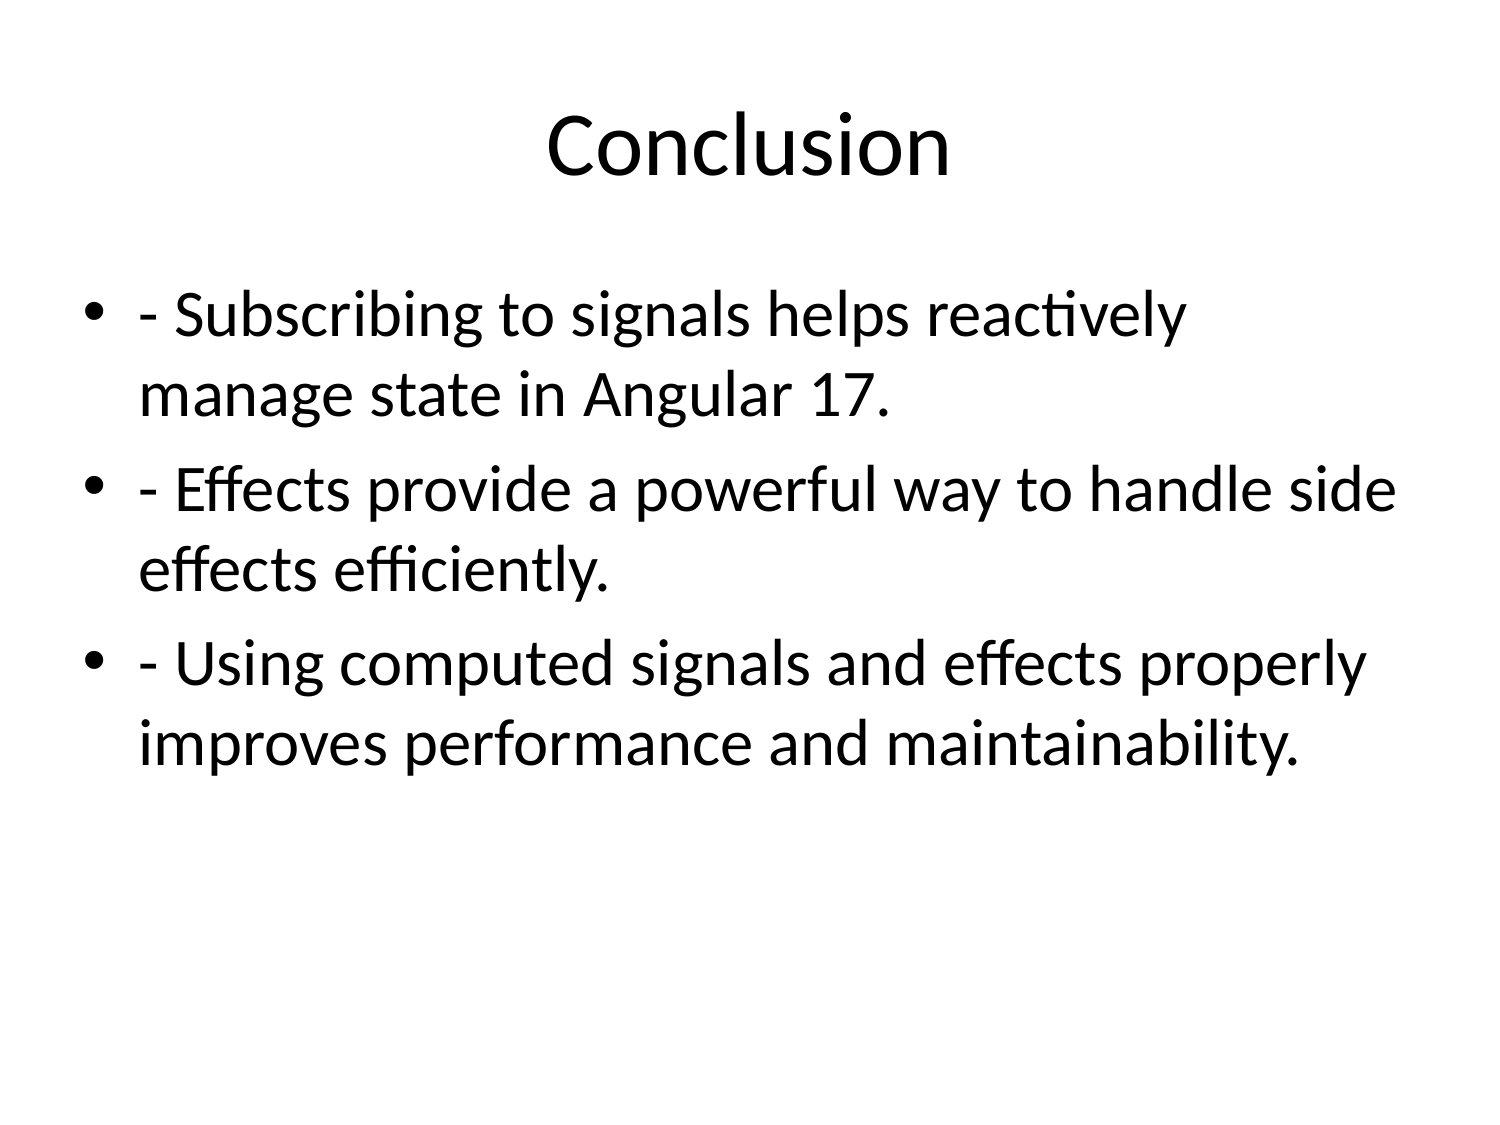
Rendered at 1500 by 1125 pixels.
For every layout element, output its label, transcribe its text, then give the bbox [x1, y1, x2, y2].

title Conclusion [74, 44, 1426, 234]
list - Subscribing to signals helps reactively manage state in Angular 17. - Effects provide a powerful way to handle side effects efficiently. - Using computed signals and effects properly improves performance and maintainability. [74, 261, 1426, 1006]
